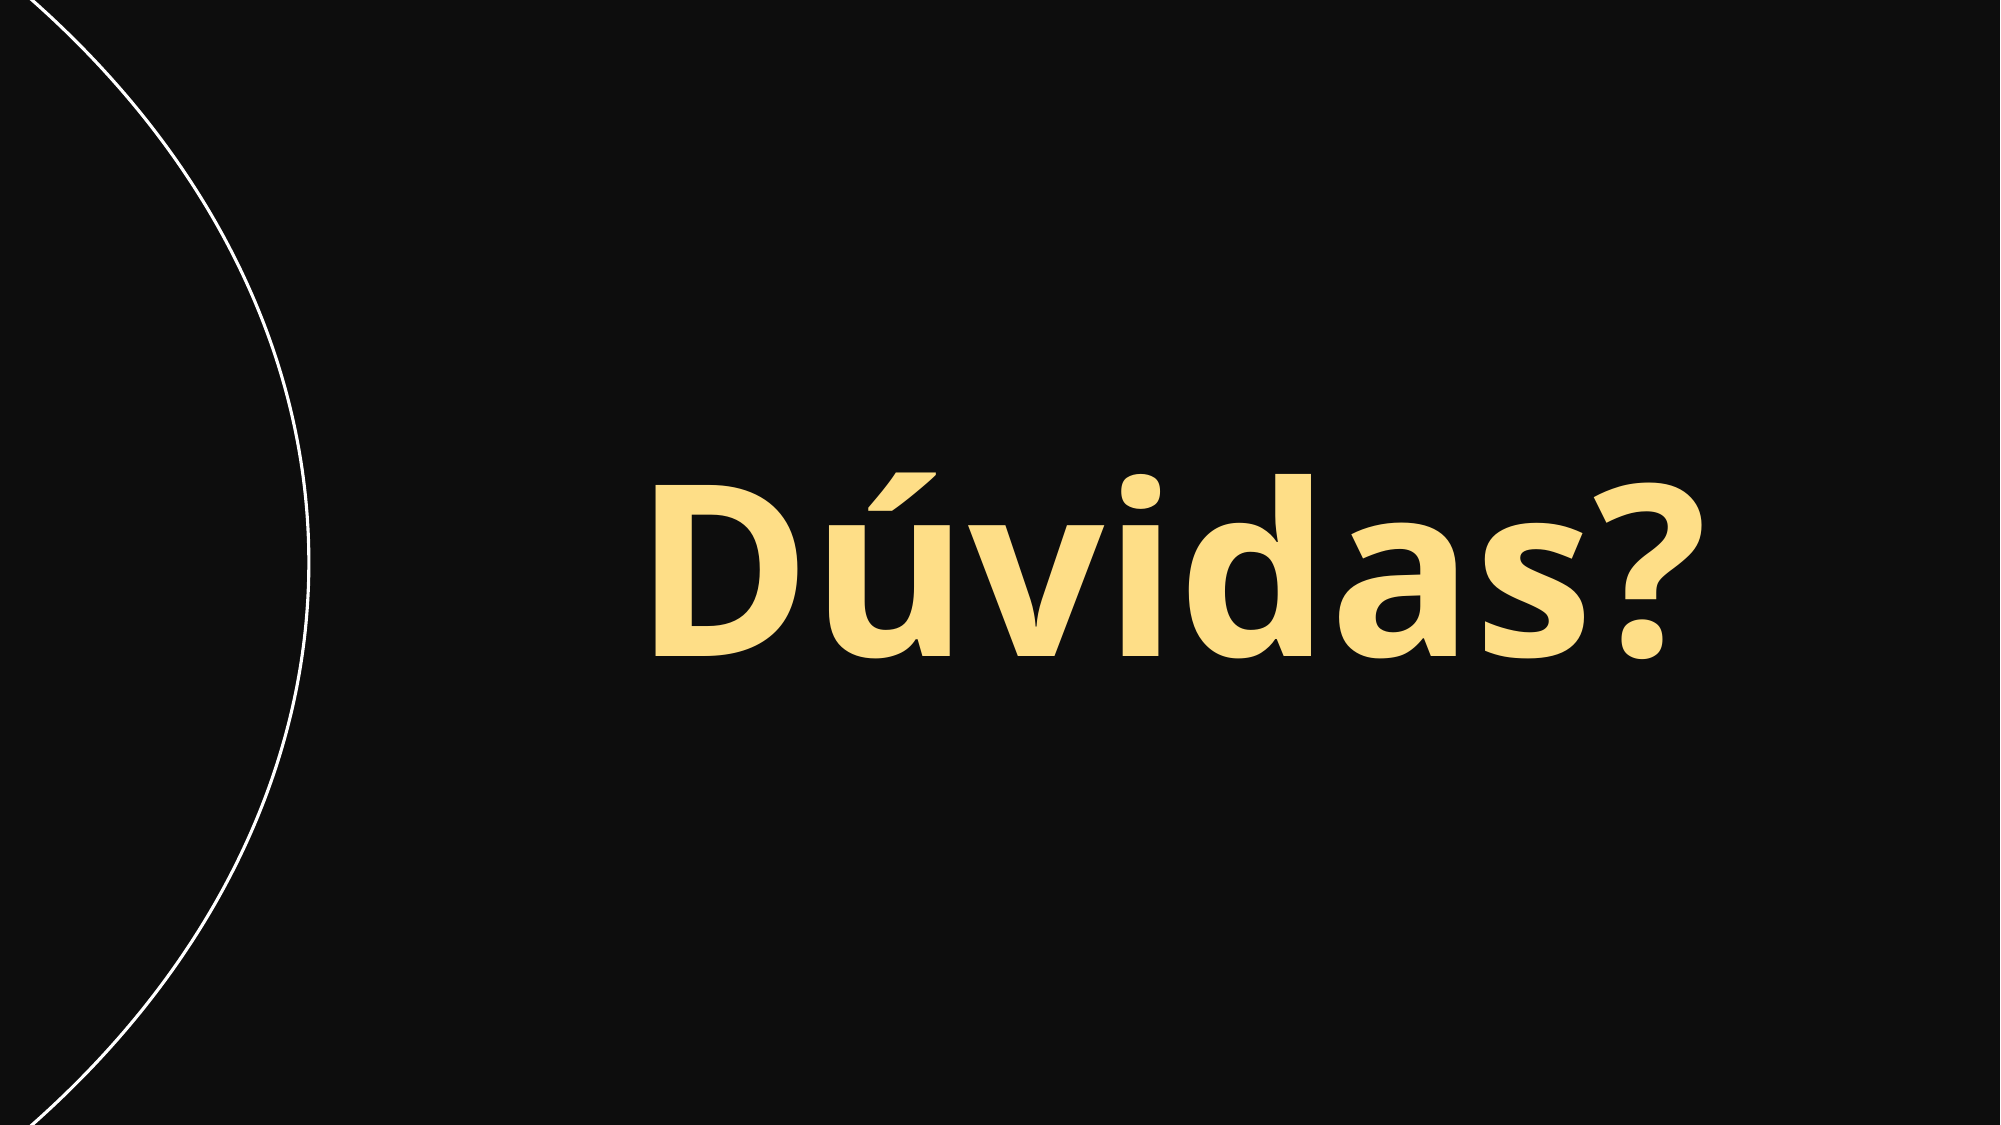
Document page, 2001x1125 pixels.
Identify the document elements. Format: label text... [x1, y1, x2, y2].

text_box Dúvidas? [410, 409, 1932, 712]
text_box [0, 0, 311, 1125]
